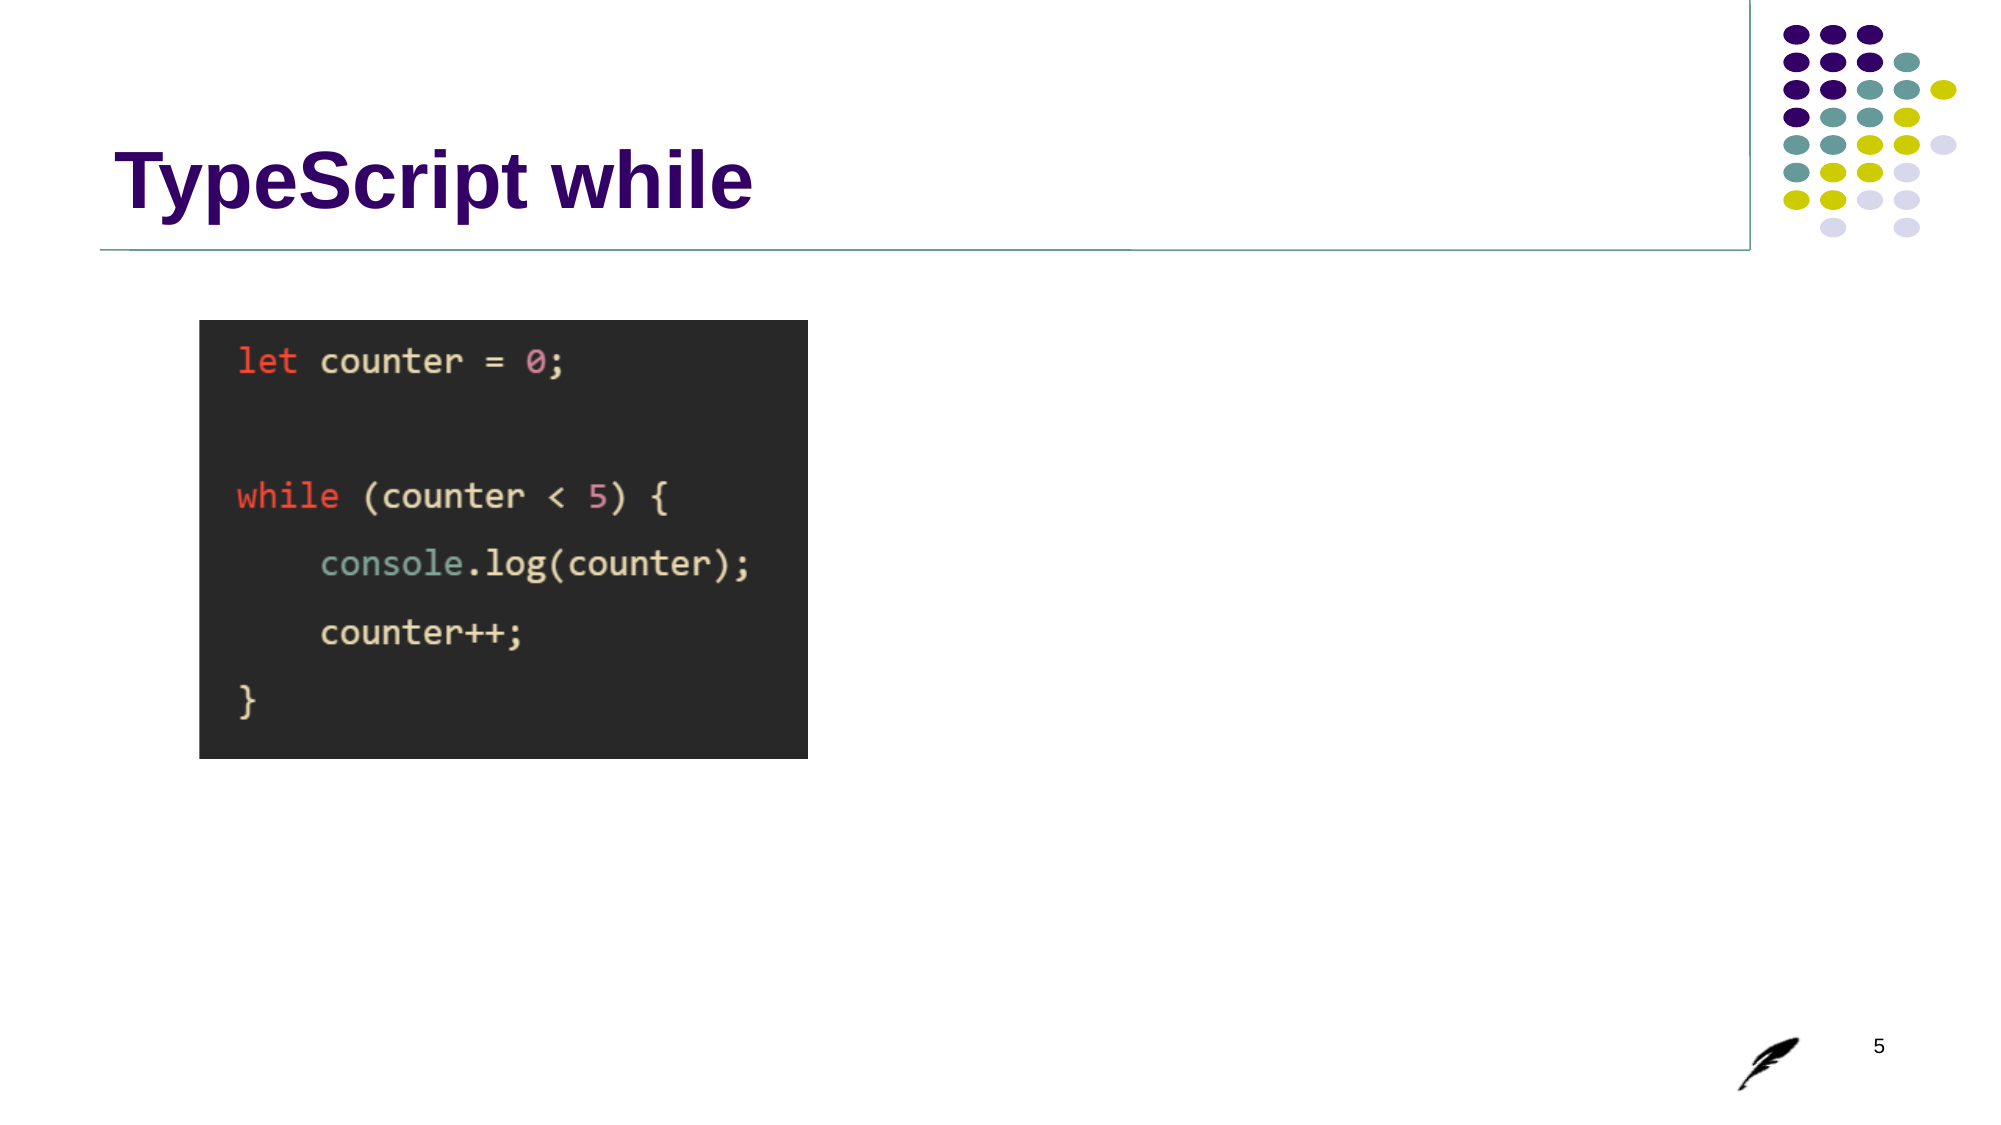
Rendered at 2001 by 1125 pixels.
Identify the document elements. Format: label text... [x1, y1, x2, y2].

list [197, 320, 808, 759]
title TypeScript while [99, 20, 1750, 233]
slide_number 5 [1433, 1025, 1900, 1100]
